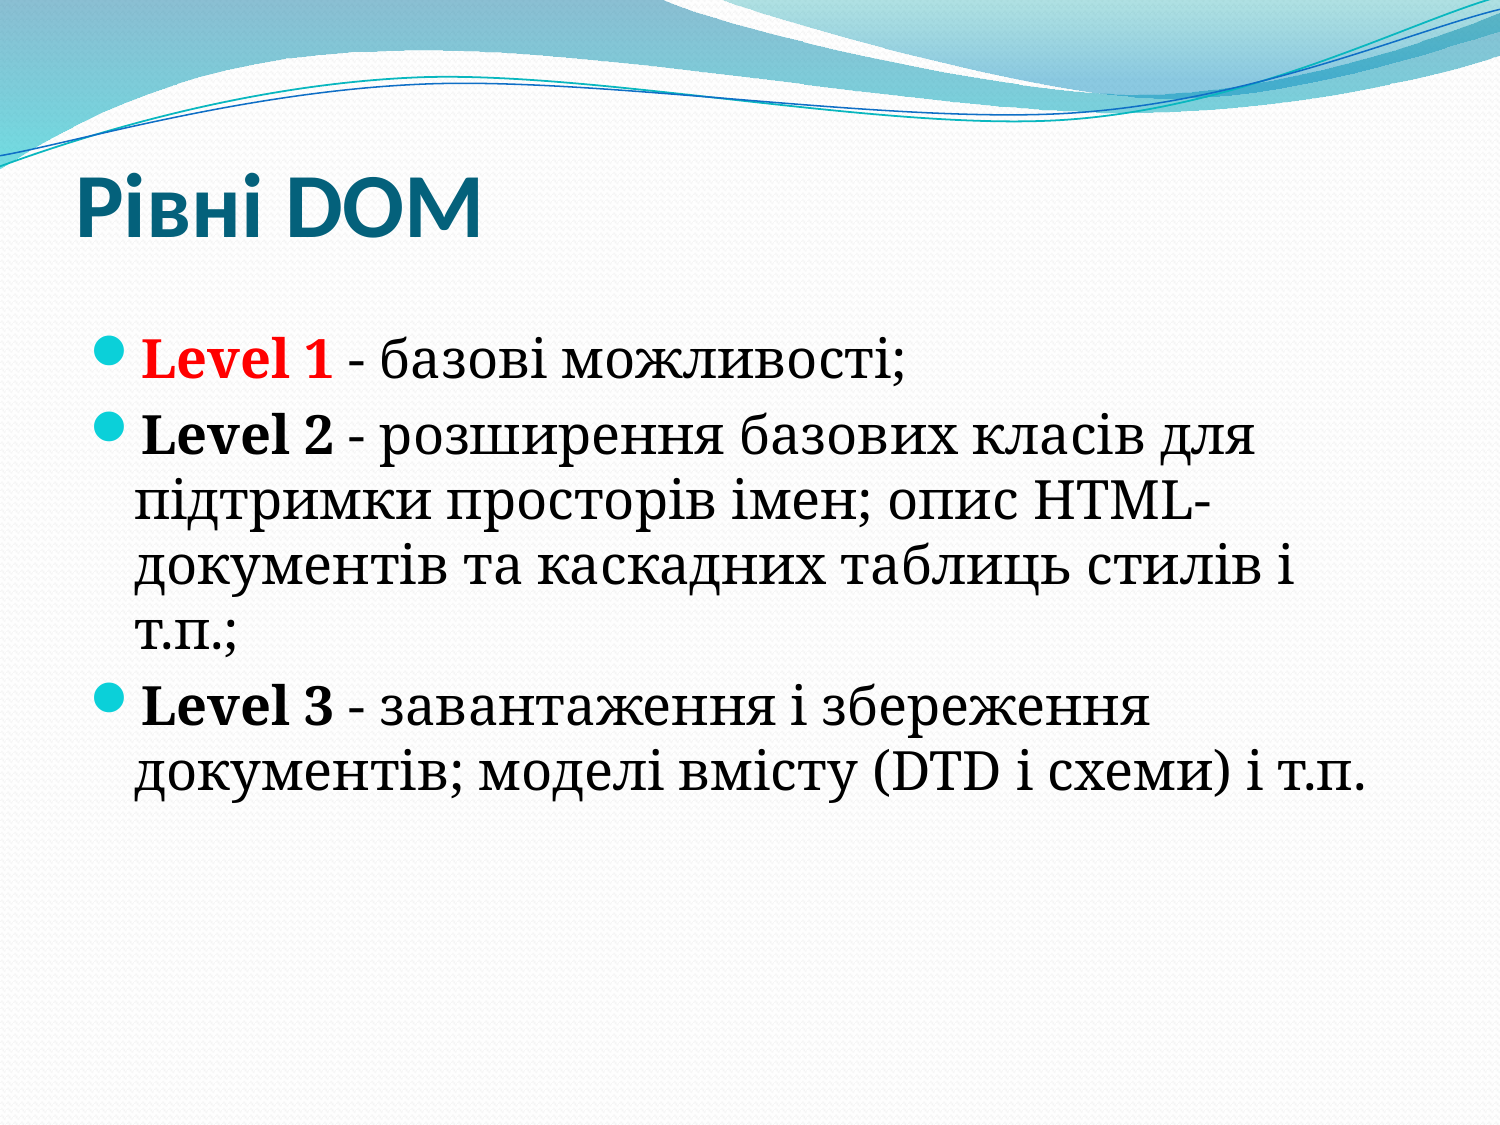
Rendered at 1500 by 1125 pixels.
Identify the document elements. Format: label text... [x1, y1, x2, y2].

title Рівні DOM [75, 115, 1425, 256]
list Level 1 - базові можливості; Level 2 - розширення базових класів для підтримки просторів імен; опис HTML-документів та каскадних таблиць стилів і т.п.; Level 3 - завантаження і збереження документів; моделі вмісту (DTD і схеми) і т.п. [75, 317, 1425, 1038]
